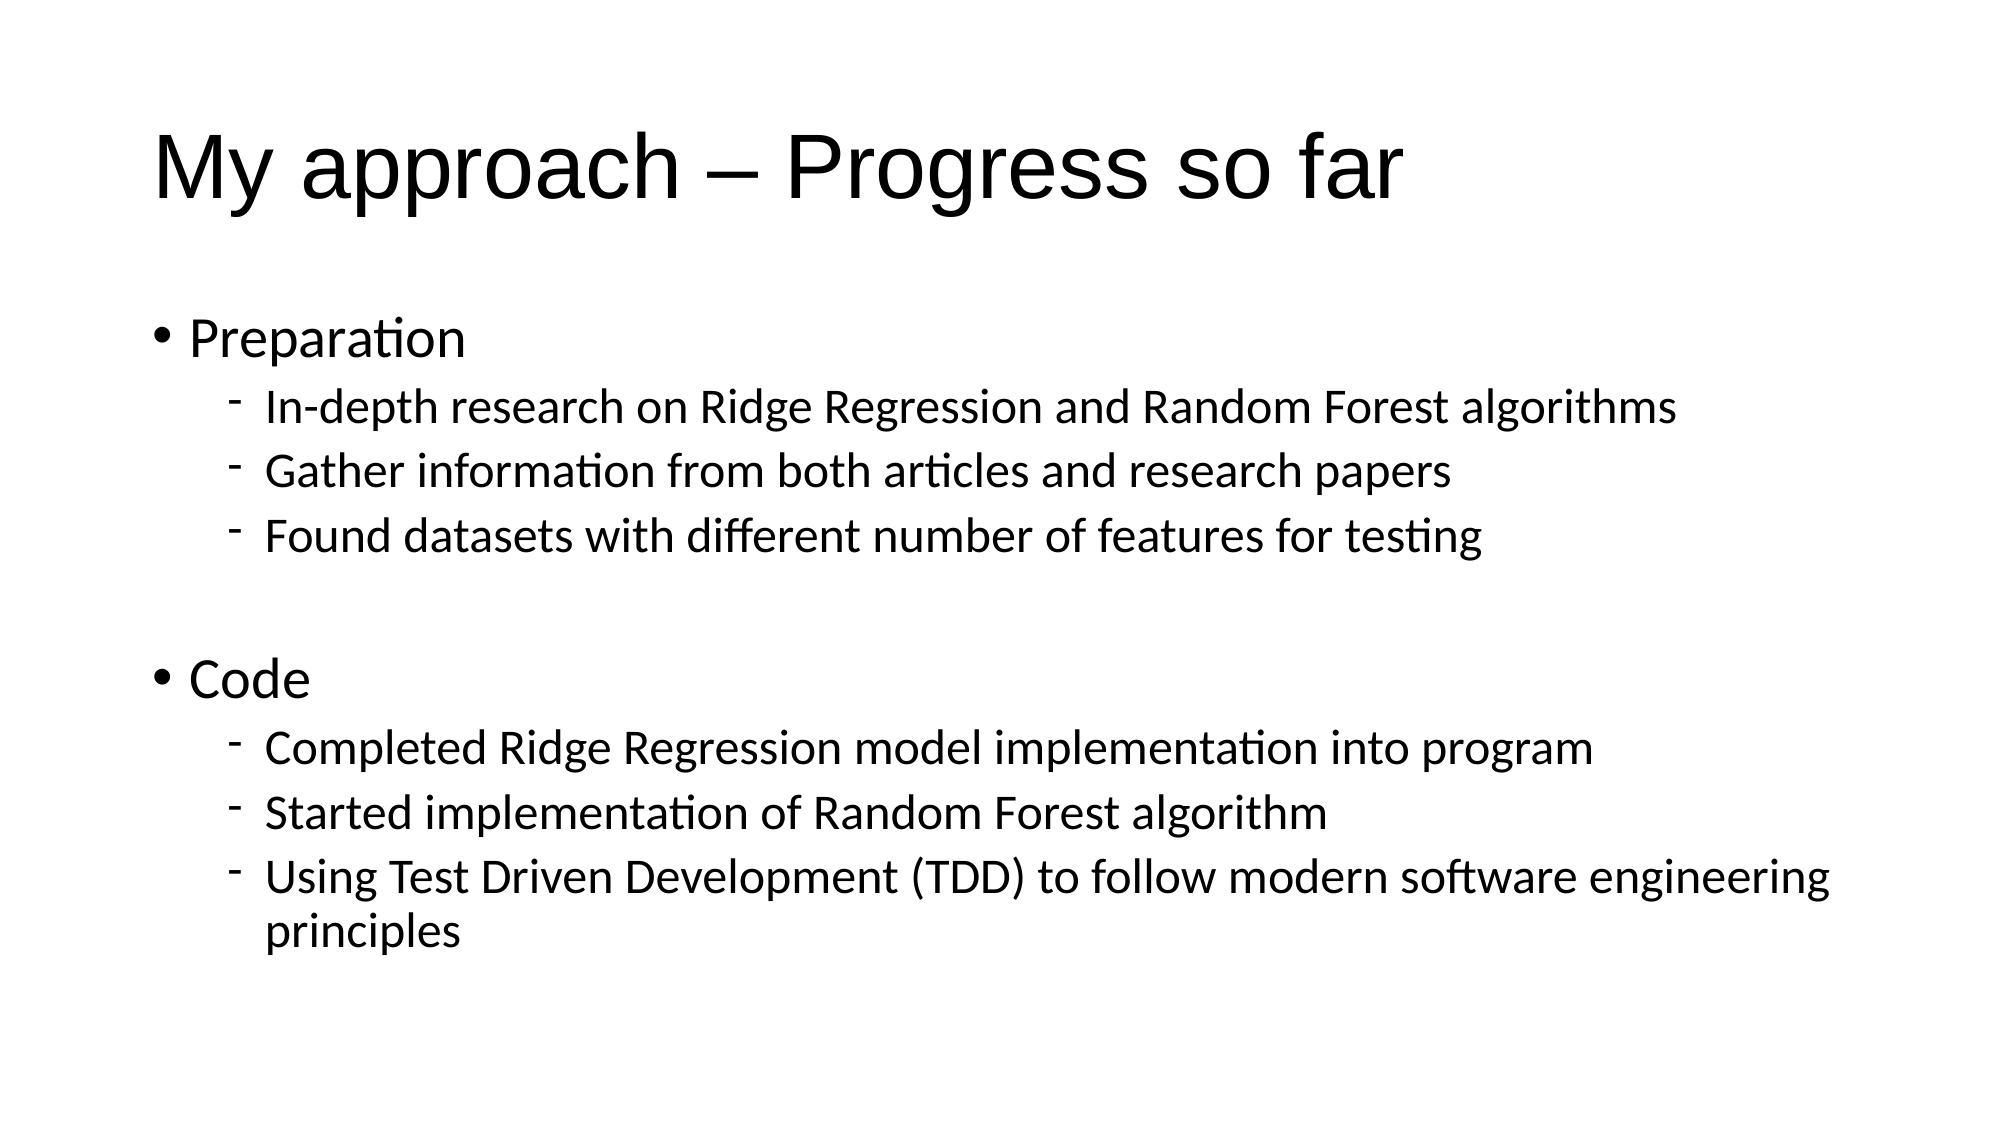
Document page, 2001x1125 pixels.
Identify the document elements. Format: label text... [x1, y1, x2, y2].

list Preparation In-depth research on Ridge Regression and Random Forest algorithms Gather information from both articles and research papers Found datasets with different number of features for testing Code Completed Ridge Regression model implementation into program Started implementation of Random Forest algorithm Using Test Driven Development (TDD) to follow modern software engineering principles [137, 299, 1863, 1014]
title My approach – Progress so far [137, 59, 1863, 278]
